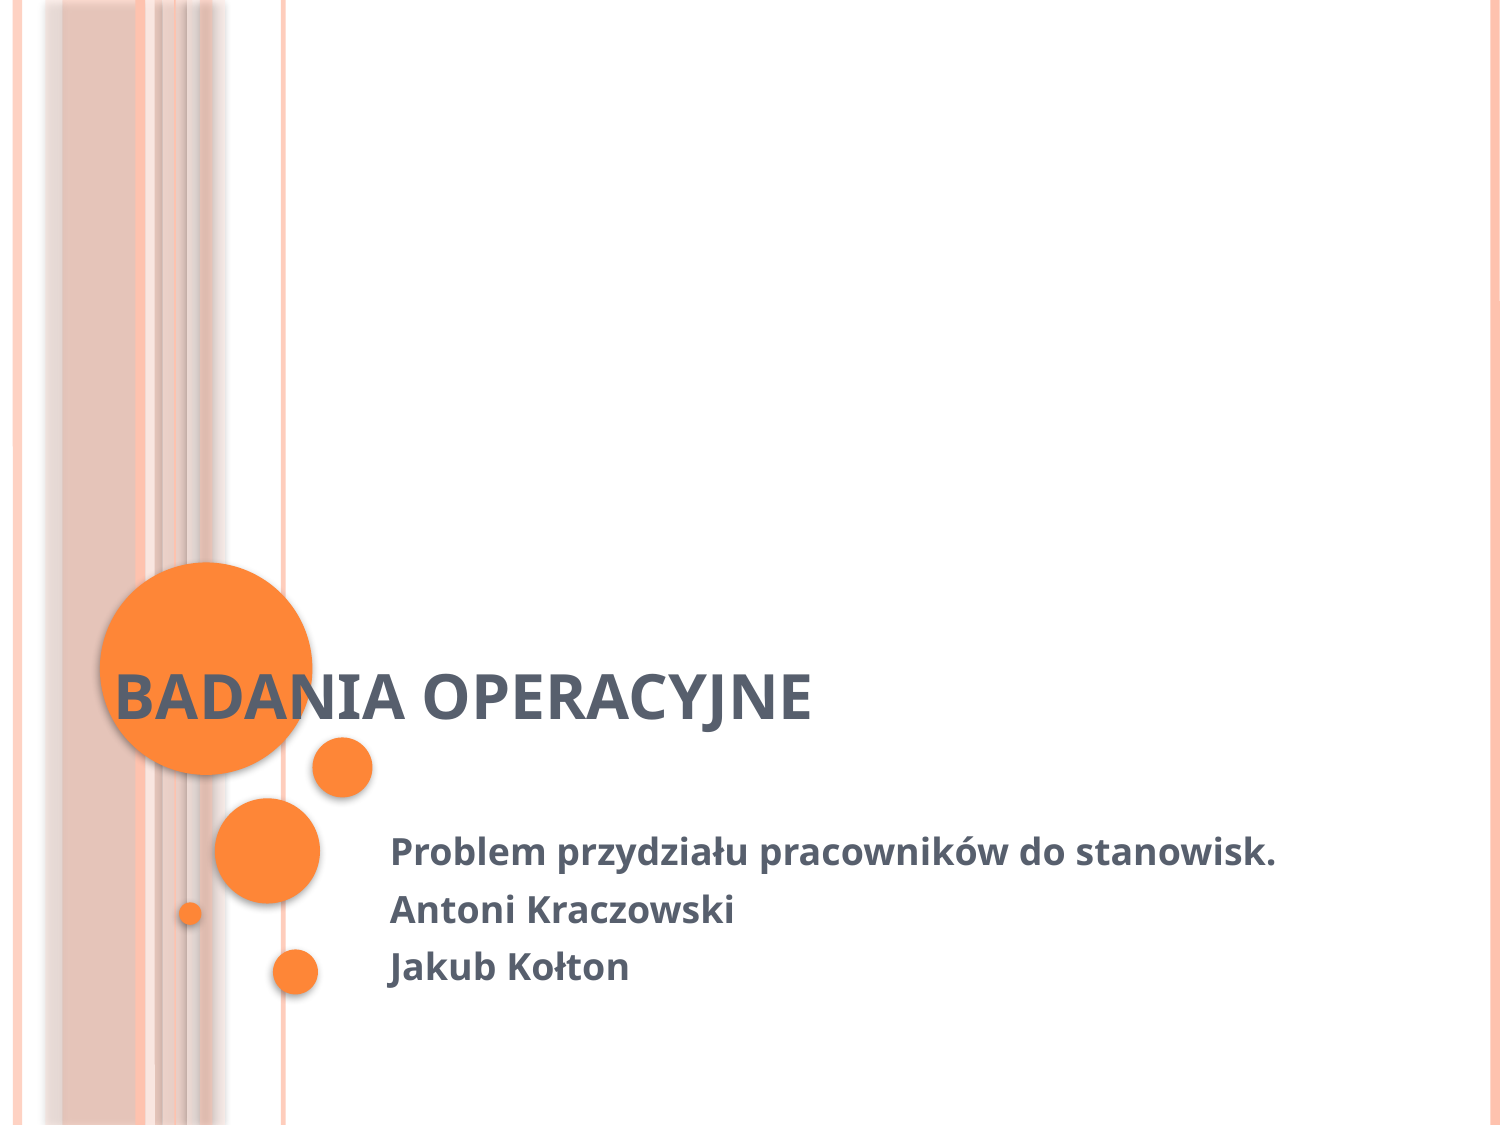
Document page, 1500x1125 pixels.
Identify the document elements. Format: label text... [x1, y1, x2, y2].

title Badania operacyjne [99, 515, 1187, 740]
subtitle Problem przydziału pracowników do stanowisk. Antoni Kraczowski Jakub Kołton [375, 820, 1388, 1046]
